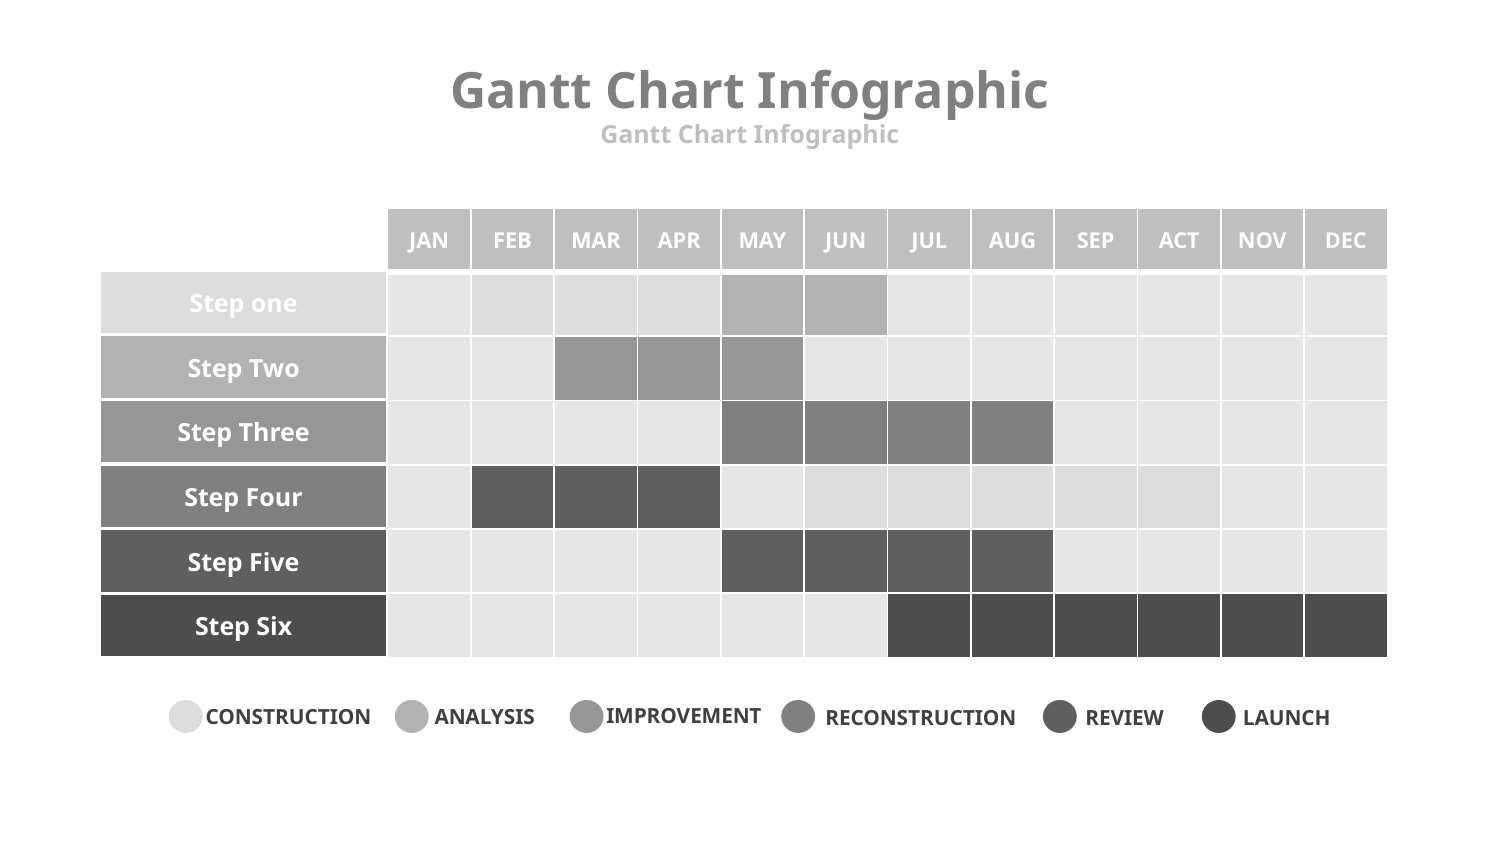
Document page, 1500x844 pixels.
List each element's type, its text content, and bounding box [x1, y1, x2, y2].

table_cell [1055, 594, 1137, 657]
table_header ACT [1138, 209, 1220, 269]
table_cell [972, 594, 1053, 657]
text_box Step Six [98, 591, 389, 660]
table_cell [555, 401, 637, 464]
table_cell [472, 401, 553, 464]
table_cell [888, 530, 970, 592]
text_box Step Two [98, 333, 387, 397]
table_cell [888, 594, 970, 657]
table_header MAR [555, 209, 637, 269]
table_cell [972, 275, 1053, 335]
table_cell [555, 337, 637, 400]
text_box Step Three [98, 397, 387, 462]
table_cell [805, 466, 887, 528]
table_header SEP [1055, 209, 1137, 269]
table_header APR [638, 209, 720, 269]
text_box Step Five [98, 527, 387, 591]
table_cell [472, 594, 553, 657]
table_cell [1222, 466, 1303, 528]
table_cell [1055, 275, 1137, 335]
table_cell [1055, 401, 1137, 464]
table_cell [1138, 401, 1220, 464]
list Gantt Chart Infographic [412, 117, 1088, 151]
table_cell [555, 530, 637, 592]
table_header MAY [722, 209, 803, 269]
table_cell [388, 275, 470, 335]
table_cell [972, 466, 1053, 528]
table_cell [722, 401, 803, 464]
table_cell [1222, 594, 1303, 657]
table_cell [638, 530, 720, 592]
table_cell [638, 337, 720, 400]
table_cell [638, 401, 720, 464]
table_cell [638, 466, 720, 528]
text_box Step one [98, 268, 387, 333]
table_cell [1305, 401, 1387, 464]
table_cell [805, 530, 887, 592]
table_cell [1222, 275, 1303, 335]
table_cell [1138, 337, 1220, 400]
table_cell [888, 275, 970, 335]
table_cell [1055, 530, 1137, 592]
table_cell [805, 275, 887, 335]
table_cell [1305, 466, 1387, 528]
table_cell [888, 466, 970, 528]
table_cell [805, 401, 887, 464]
table_cell [472, 466, 553, 528]
table_cell [638, 594, 720, 657]
table_cell [1138, 275, 1220, 335]
table_header FEB [472, 209, 553, 269]
table_cell [472, 530, 553, 592]
table_cell [888, 337, 970, 400]
table_cell [388, 594, 470, 657]
table_header DEC [1305, 209, 1387, 269]
table_cell [972, 337, 1053, 400]
title Gantt Chart Infographic [287, 59, 1213, 118]
table_cell [805, 594, 887, 657]
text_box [168, 699, 1332, 734]
table_header NOV [1222, 209, 1303, 269]
table_cell [555, 466, 637, 528]
table_cell [472, 337, 553, 400]
table_cell [722, 594, 803, 657]
table_cell [972, 530, 1053, 592]
table_cell [1305, 594, 1387, 657]
table_cell [1138, 530, 1220, 592]
table_cell [1055, 466, 1137, 528]
table_cell [722, 337, 803, 400]
table_cell [722, 530, 803, 592]
table_cell [1055, 337, 1137, 400]
table_cell [1222, 401, 1303, 464]
table_header AUG [972, 209, 1053, 269]
table_cell [1305, 530, 1387, 592]
table_cell [388, 466, 470, 528]
table_cell [1222, 337, 1303, 400]
table_cell [722, 466, 803, 528]
table_cell [388, 337, 470, 400]
table_cell [722, 275, 803, 335]
table_cell [388, 401, 470, 464]
text_box Step Four [98, 462, 387, 527]
table_header JUN [805, 209, 887, 269]
table_cell [638, 275, 720, 335]
table_cell [1305, 275, 1387, 335]
table_cell [805, 337, 887, 400]
table_cell [388, 530, 470, 592]
table_cell [1222, 530, 1303, 592]
table_cell [472, 275, 553, 335]
table_cell [972, 401, 1053, 464]
table_cell [555, 275, 637, 335]
table_cell [888, 401, 970, 464]
table_cell [1305, 337, 1387, 400]
table_cell [1138, 466, 1220, 528]
table_cell [1138, 594, 1220, 657]
table_header JUL [888, 209, 970, 269]
table_header JAN [388, 209, 470, 269]
table_cell [555, 594, 637, 657]
